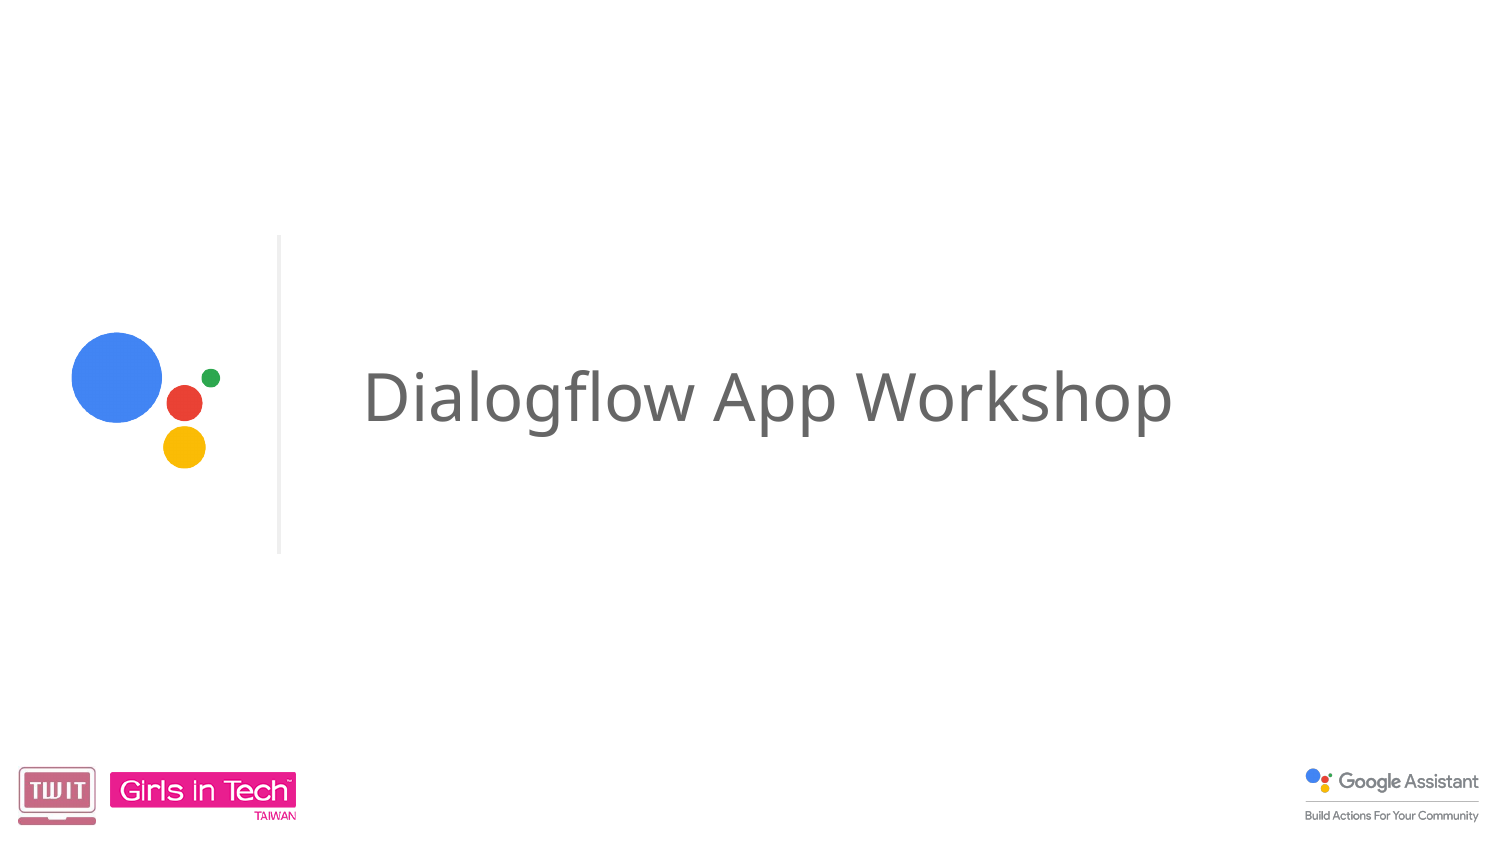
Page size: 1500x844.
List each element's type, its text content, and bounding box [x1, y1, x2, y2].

picture [18, 766, 96, 826]
picture [1298, 760, 1486, 831]
picture [52, 317, 235, 485]
picture [110, 772, 296, 820]
title Dialogflow App Workshop [347, 296, 1432, 493]
